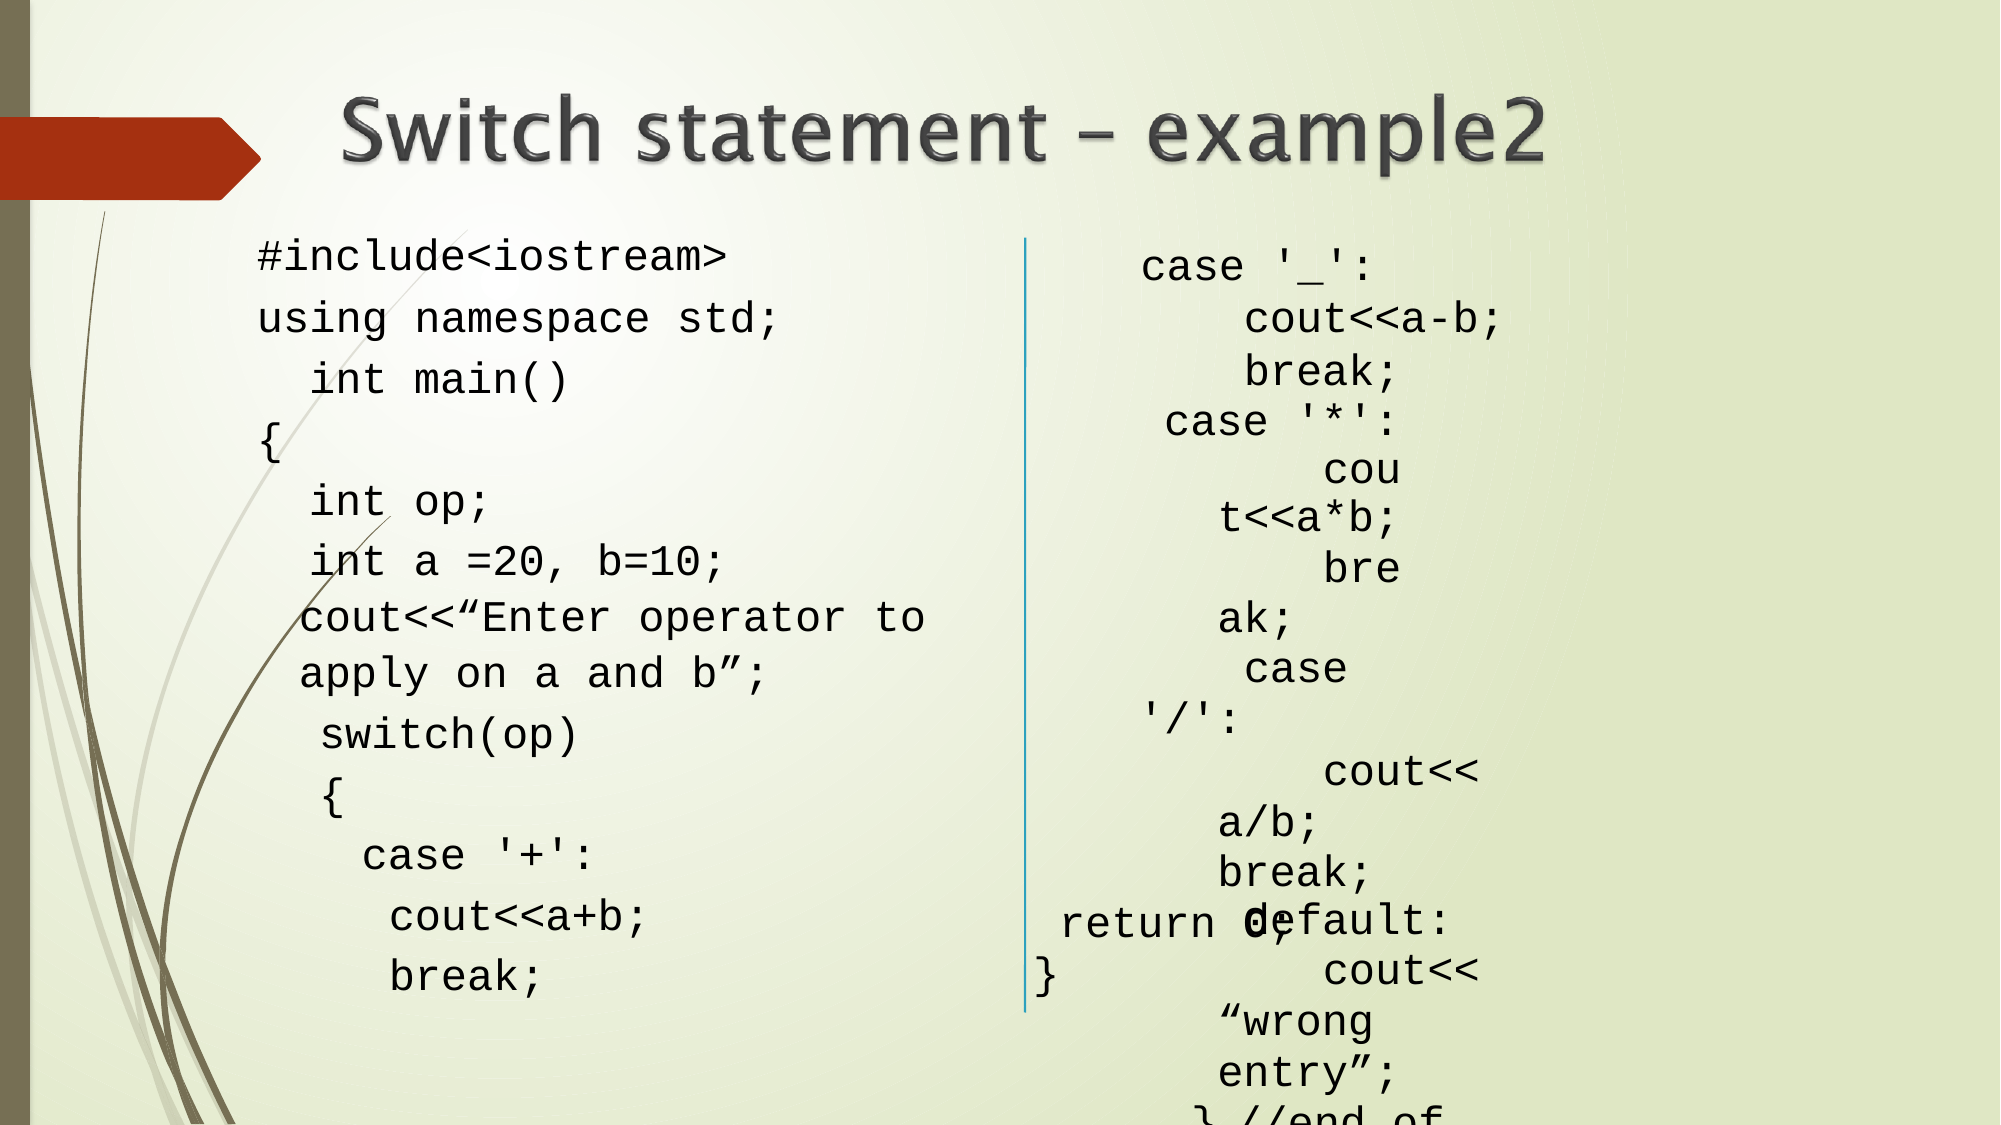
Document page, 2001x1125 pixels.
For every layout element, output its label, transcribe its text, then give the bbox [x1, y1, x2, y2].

text_box [340, 93, 1546, 183]
text_box return 0; } [1031, 892, 1298, 998]
text_box #include<iostream> using namespace std; int main() { int op; int a =20, b=10; cout<<“Enter operator to apply on a and b”; switch(op) { case '+': cout<<a+b; break; [254, 216, 1006, 1000]
text_box case '_': cout<<a-b; break; case '*': cout<<a*b; break; case '/': cout<<a/b; break; default: cout<<“wrong entry”; } //end of switch [1083, 234, 1746, 1125]
